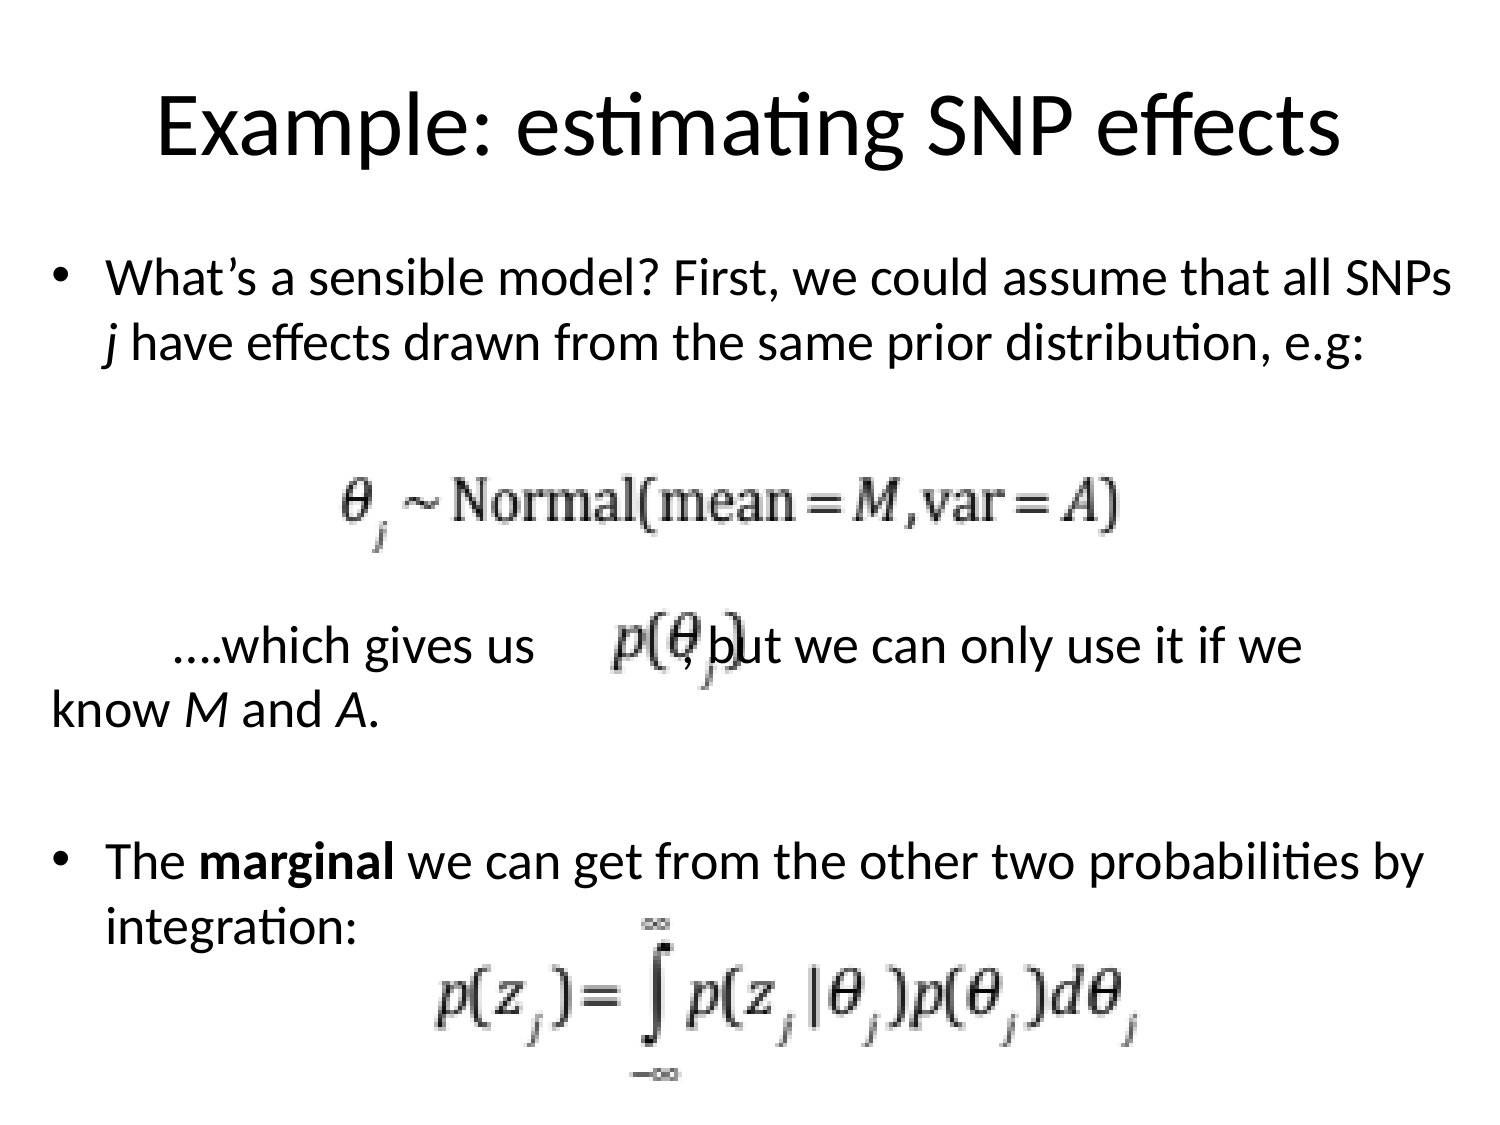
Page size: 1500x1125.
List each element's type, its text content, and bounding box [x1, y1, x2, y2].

title Example: estimating SNP effects [75, 24, 1425, 158]
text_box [426, 885, 1146, 1090]
list What’s a sensible model? First, we could assume that all SNPs j have effects drawn from the same prior distribution, e.g: ….which gives us , but we can only use it if we know M and A. The marginal we can get from the other two probabilities by integration: [36, 158, 1474, 1067]
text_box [603, 584, 749, 695]
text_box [335, 449, 1121, 558]
